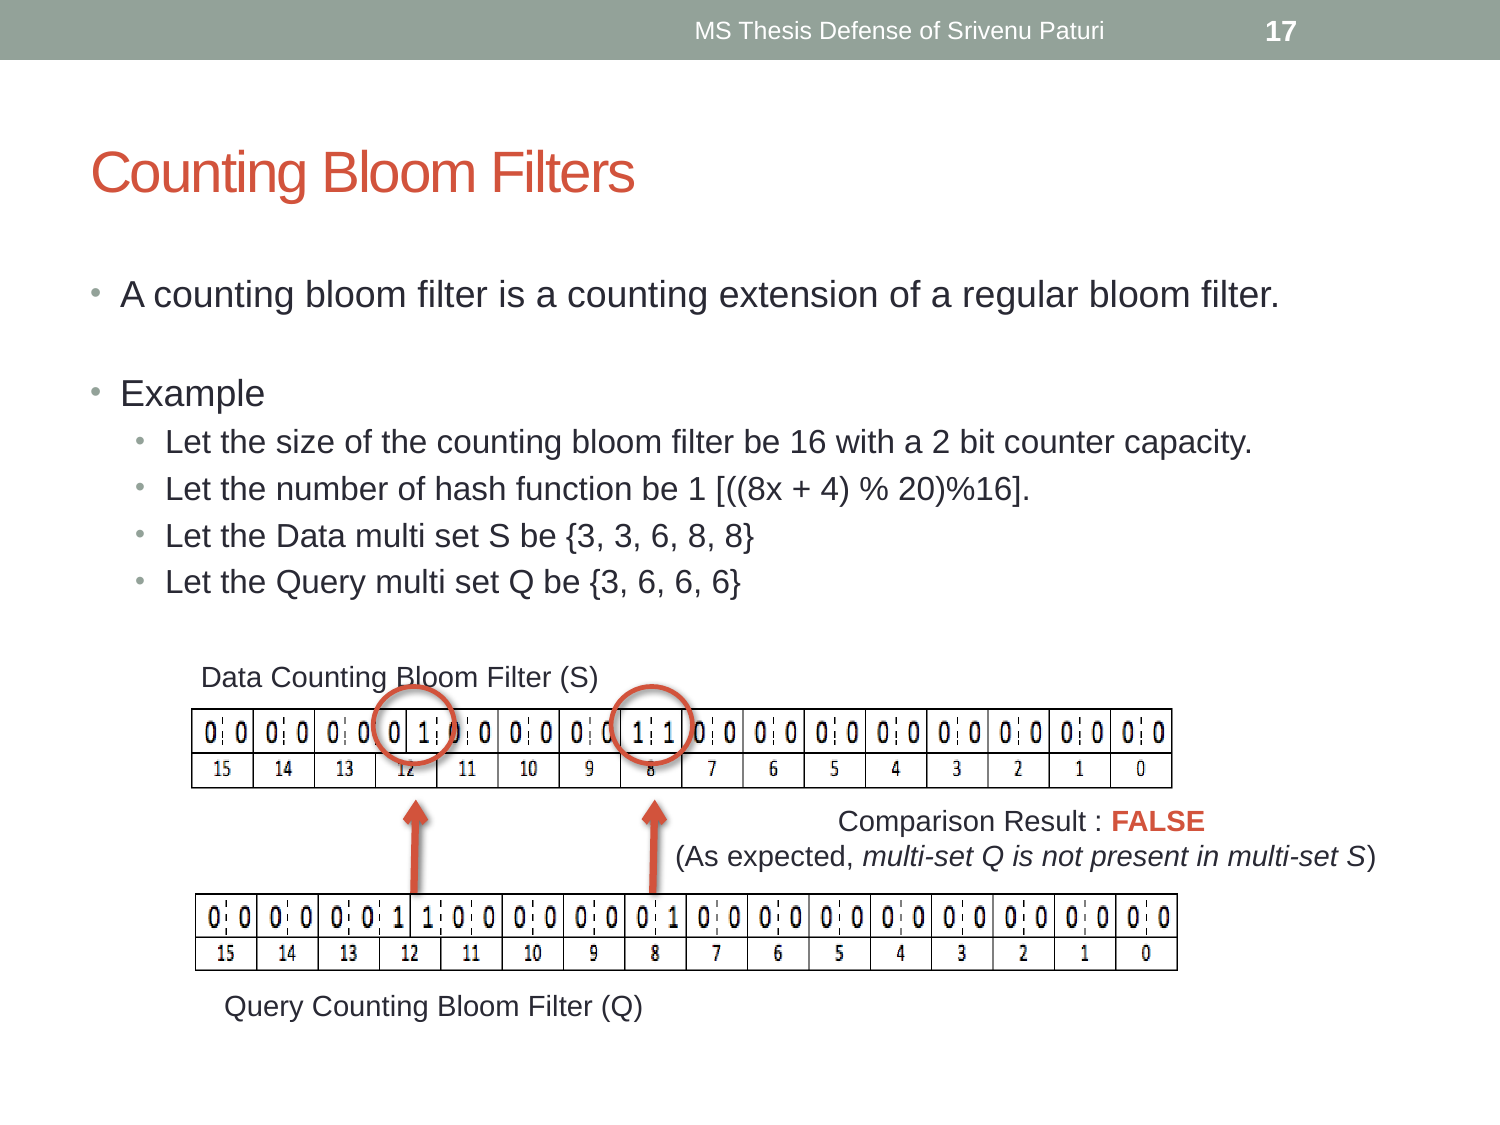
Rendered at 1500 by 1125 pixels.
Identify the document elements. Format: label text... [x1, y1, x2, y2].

text_box [383, 685, 444, 698]
text_box Comparison Result : FALSE (As expected, multi-set Q is not present in multi-set S) [664, 794, 1392, 880]
footer MS Thesis Defense of Srivenu Paturi [562, 3, 1238, 57]
title Counting Bloom Filters [75, 87, 1425, 250]
text_box [621, 685, 682, 698]
text_box Data Counting Bloom Filter (S) [186, 650, 615, 698]
text_box Query Counting Bloom Filter (Q) [209, 988, 659, 1030]
slide_number 17 [1250, 3, 1425, 57]
picture [184, 888, 1185, 981]
picture [179, 701, 1185, 795]
list A counting bloom filter is a counting extension of a regular bloom filter. Example Let the size of the counting bloom filter be 16 with a 2 bit counter capacity. Let the number of hash function be 1 [((8x + 4) % 20)%16]. Let the Data multi set S be {3, 3, 6, 8, 8} Let the Query multi set Q be {3, 6, 6, 6} [75, 262, 1425, 1063]
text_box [413, 799, 417, 894]
